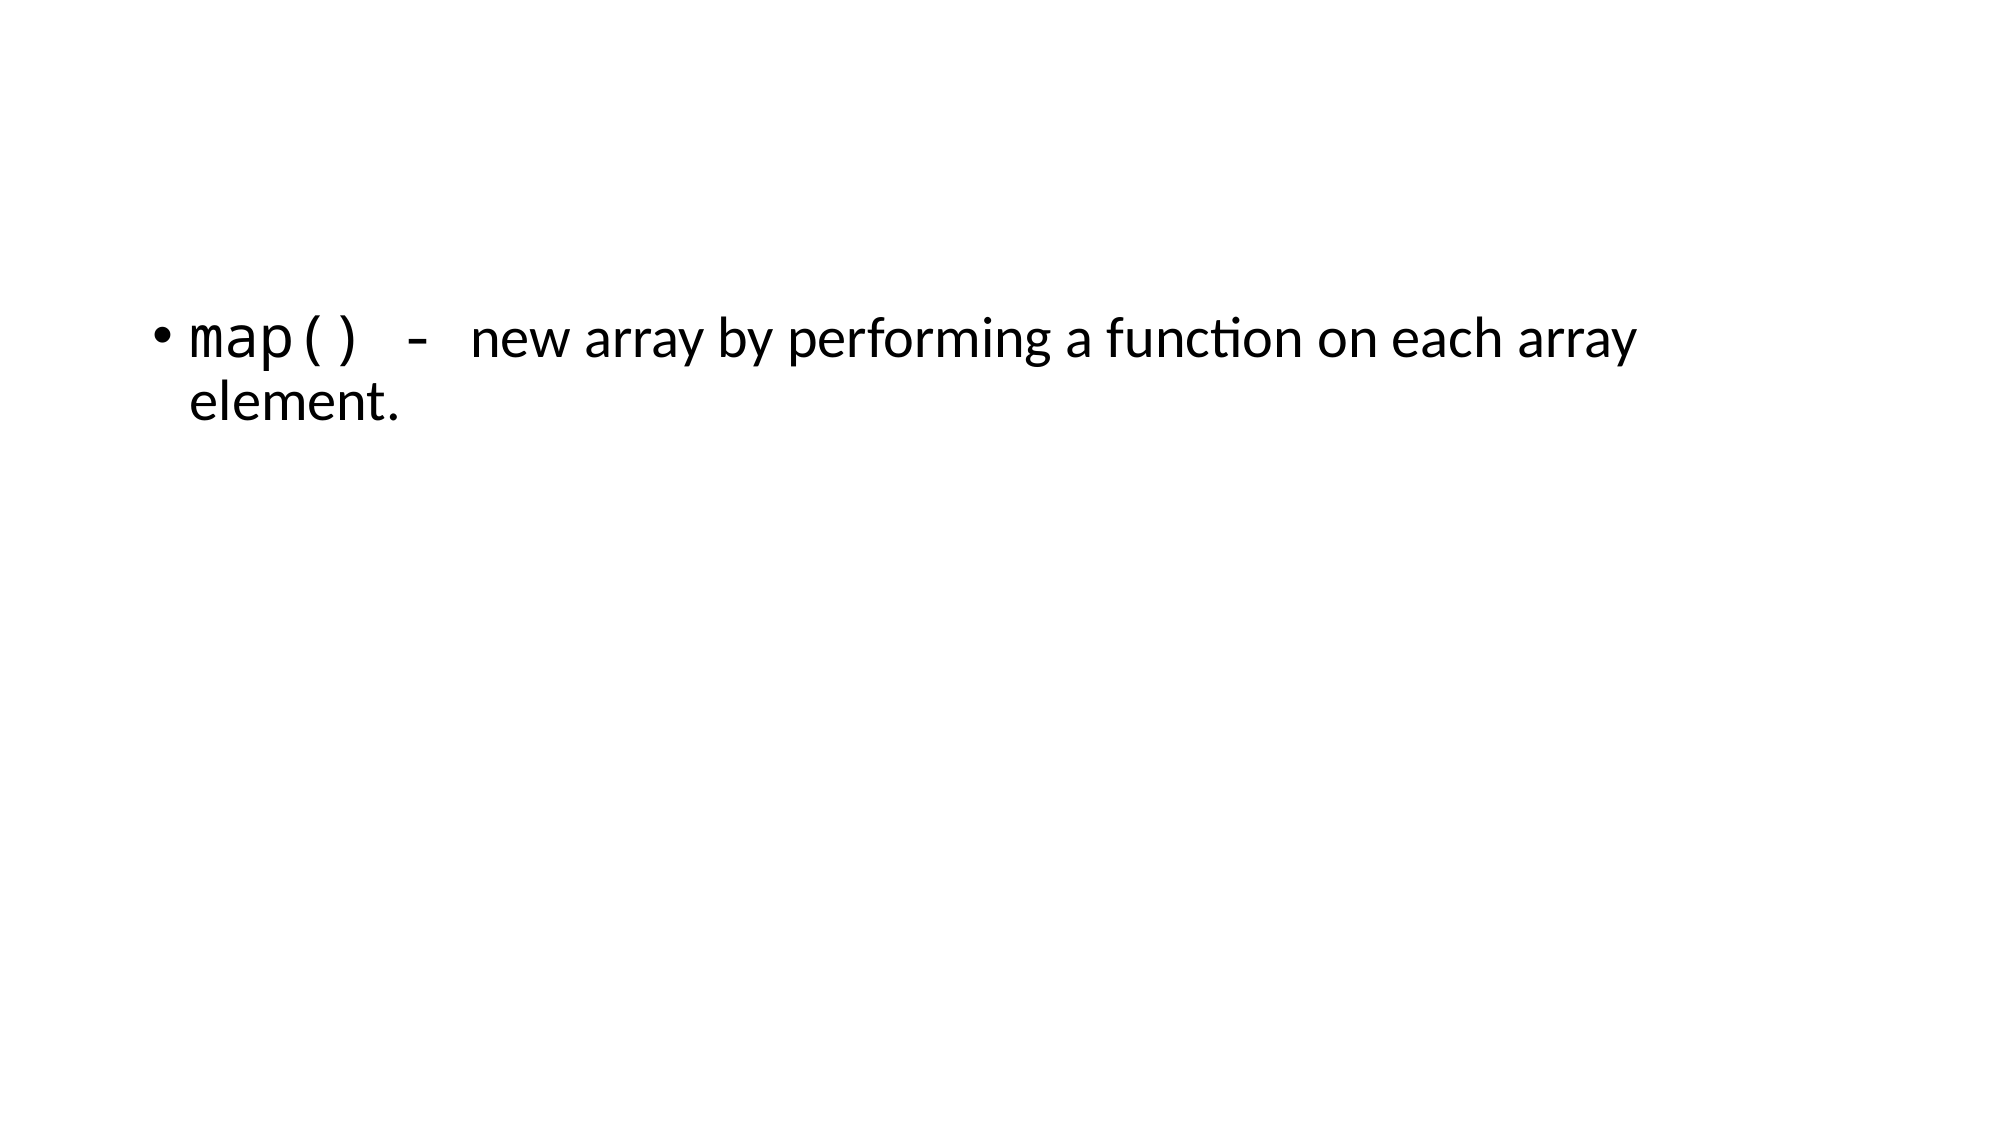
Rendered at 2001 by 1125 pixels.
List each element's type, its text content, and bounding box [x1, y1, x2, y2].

list map() - new array by performing a function on each array element. [137, 299, 1863, 1014]
